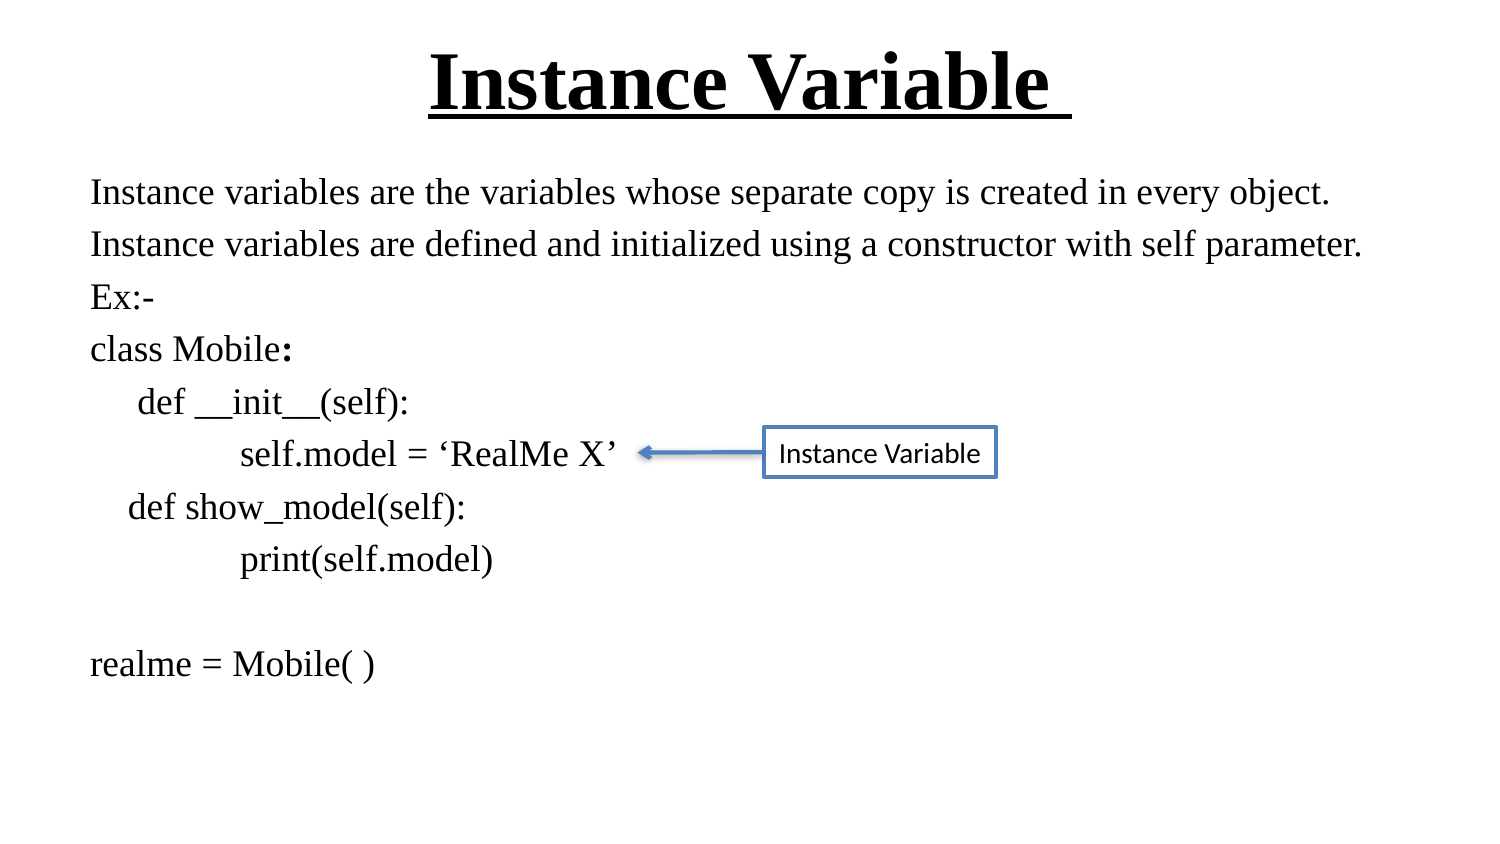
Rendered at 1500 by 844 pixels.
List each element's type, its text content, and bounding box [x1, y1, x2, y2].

title Instance Variable [75, 6, 1425, 147]
text_box Instance Variable [762, 425, 998, 479]
list Instance variables are the variables whose separate copy is created in every object. Instance variables are defined and initialized using a constructor with self parameter. Ex:- class Mobile: def __init__(self): self.model = ‘RealMe X’ def show_model(self): print(self.model) realme = Mobile( ) [75, 159, 1425, 785]
